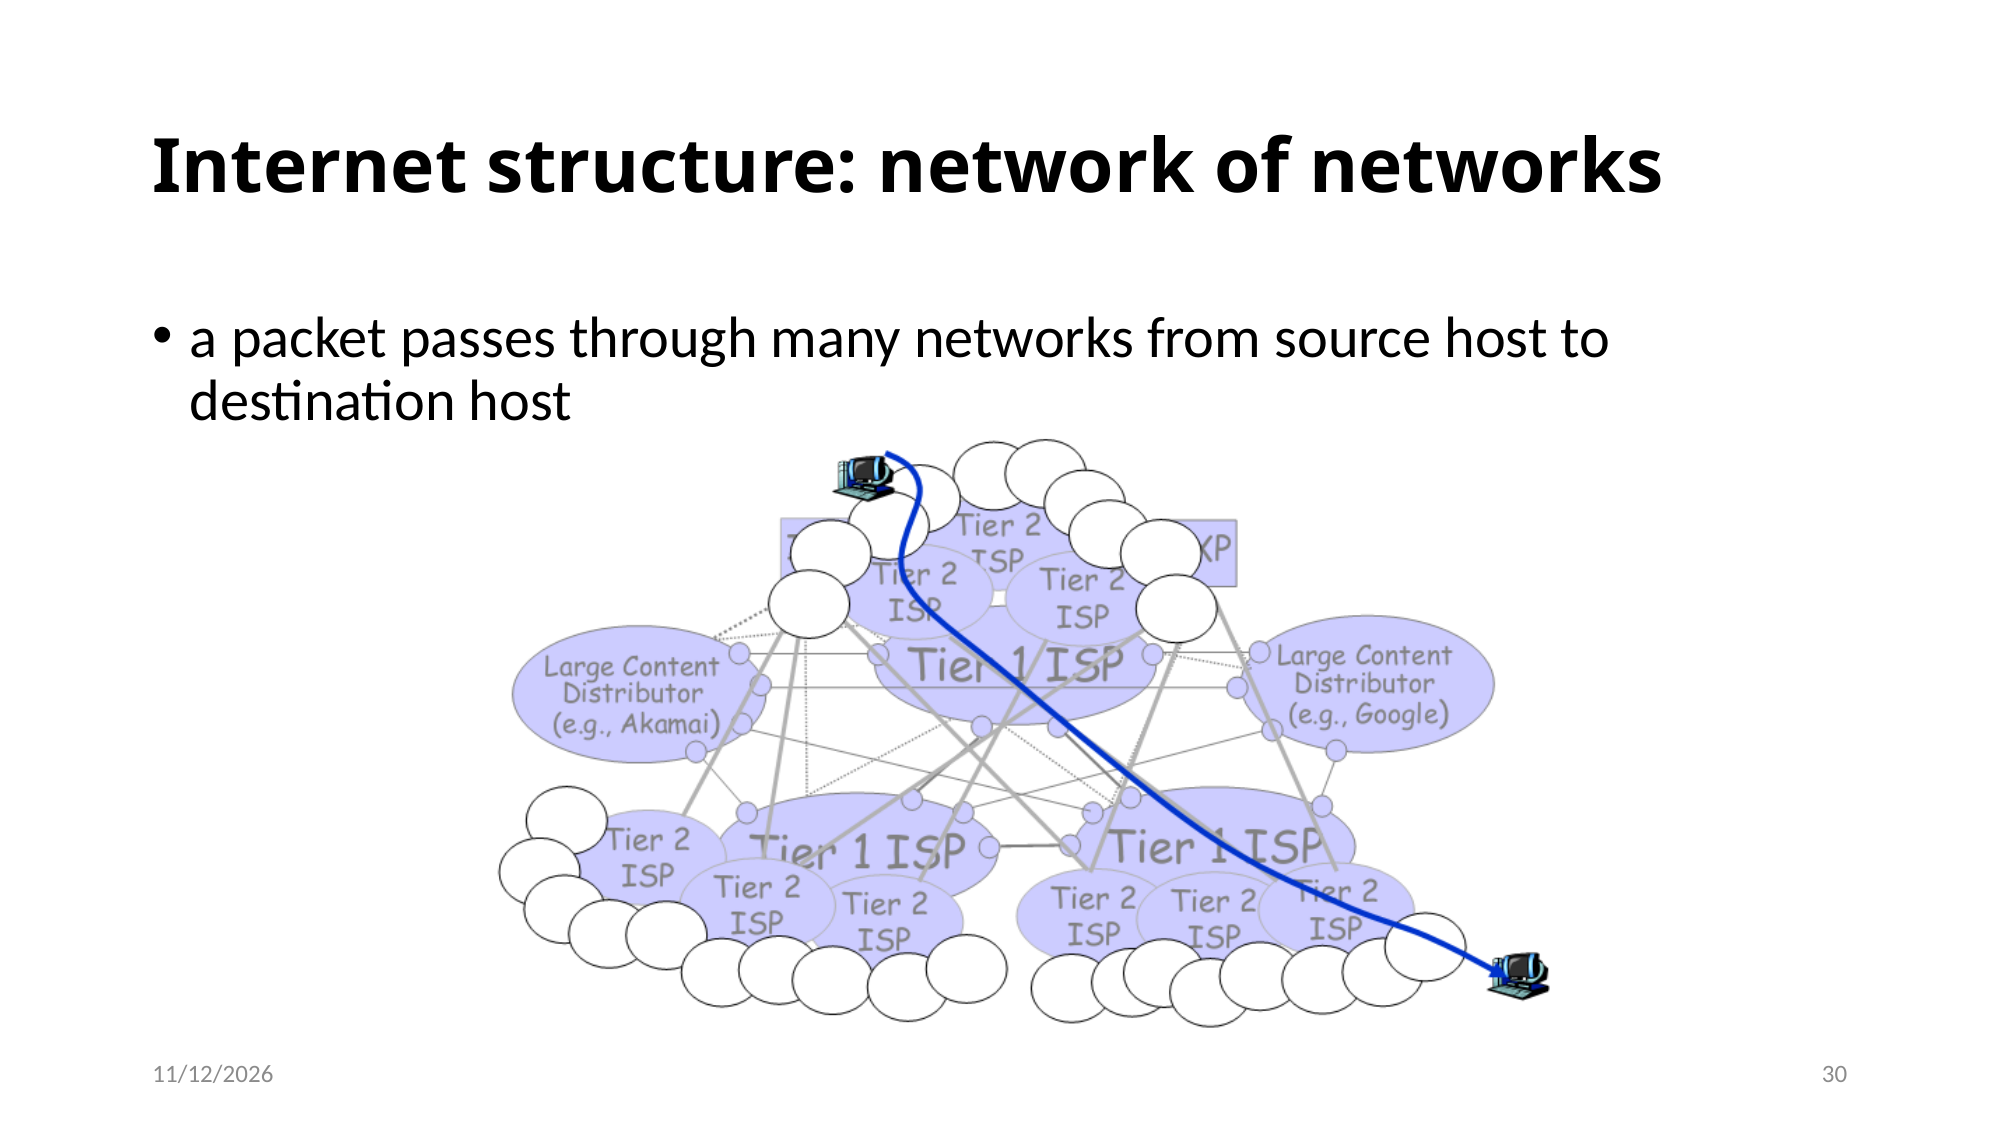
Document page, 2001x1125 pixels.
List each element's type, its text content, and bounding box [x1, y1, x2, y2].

picture [470, 396, 1561, 1032]
slide_number 30 [1412, 1042, 1863, 1103]
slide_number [137, 1042, 588, 1103]
list a packet passes through many networks from source host to destination host [137, 299, 1863, 1014]
title Internet structure: network of networks [137, 59, 1863, 278]
